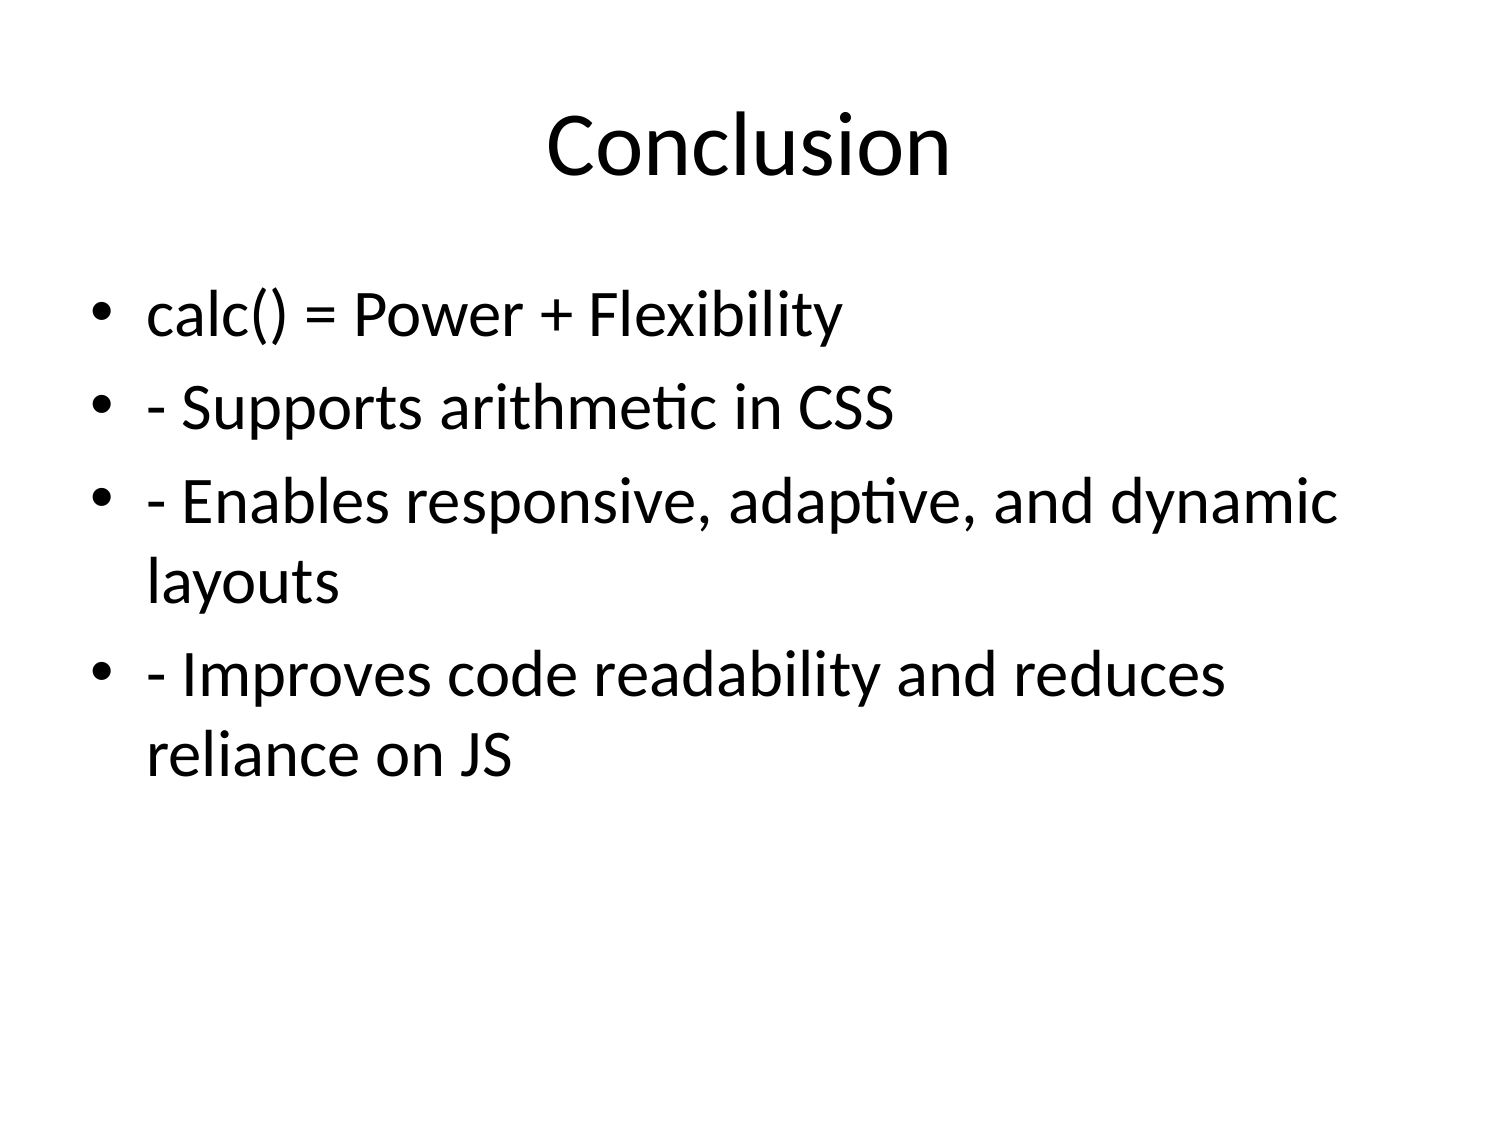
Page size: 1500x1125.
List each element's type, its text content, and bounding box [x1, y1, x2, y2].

title Conclusion [75, 45, 1425, 233]
list calc() = Power + Flexibility - Supports arithmetic in CSS - Enables responsive, adaptive, and dynamic layouts - Improves code readability and reduces reliance on JS [75, 262, 1425, 1005]
